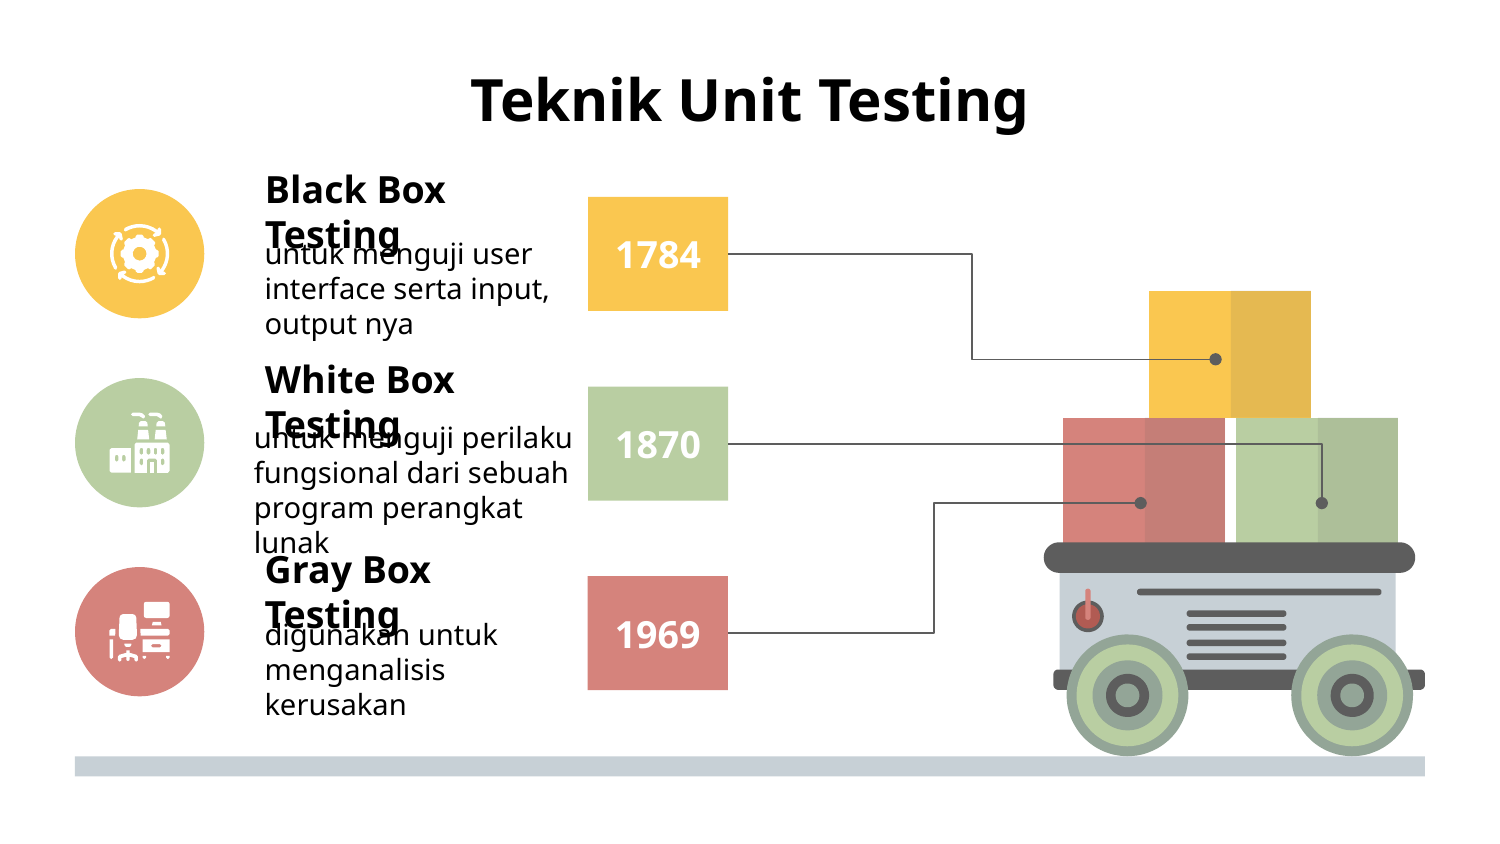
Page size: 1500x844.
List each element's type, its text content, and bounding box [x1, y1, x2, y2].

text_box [728, 253, 1216, 360]
text_box [75, 378, 205, 508]
text_box [75, 189, 205, 319]
title Teknik Unit Testing [75, 67, 1425, 129]
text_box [249, 188, 729, 330]
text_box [249, 568, 729, 712]
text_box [109, 601, 170, 662]
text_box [238, 378, 729, 532]
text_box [728, 443, 1323, 504]
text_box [727, 511, 1141, 634]
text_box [1043, 290, 1426, 757]
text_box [107, 223, 172, 284]
text_box [75, 567, 205, 697]
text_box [109, 412, 170, 473]
text_box [74, 756, 1425, 777]
